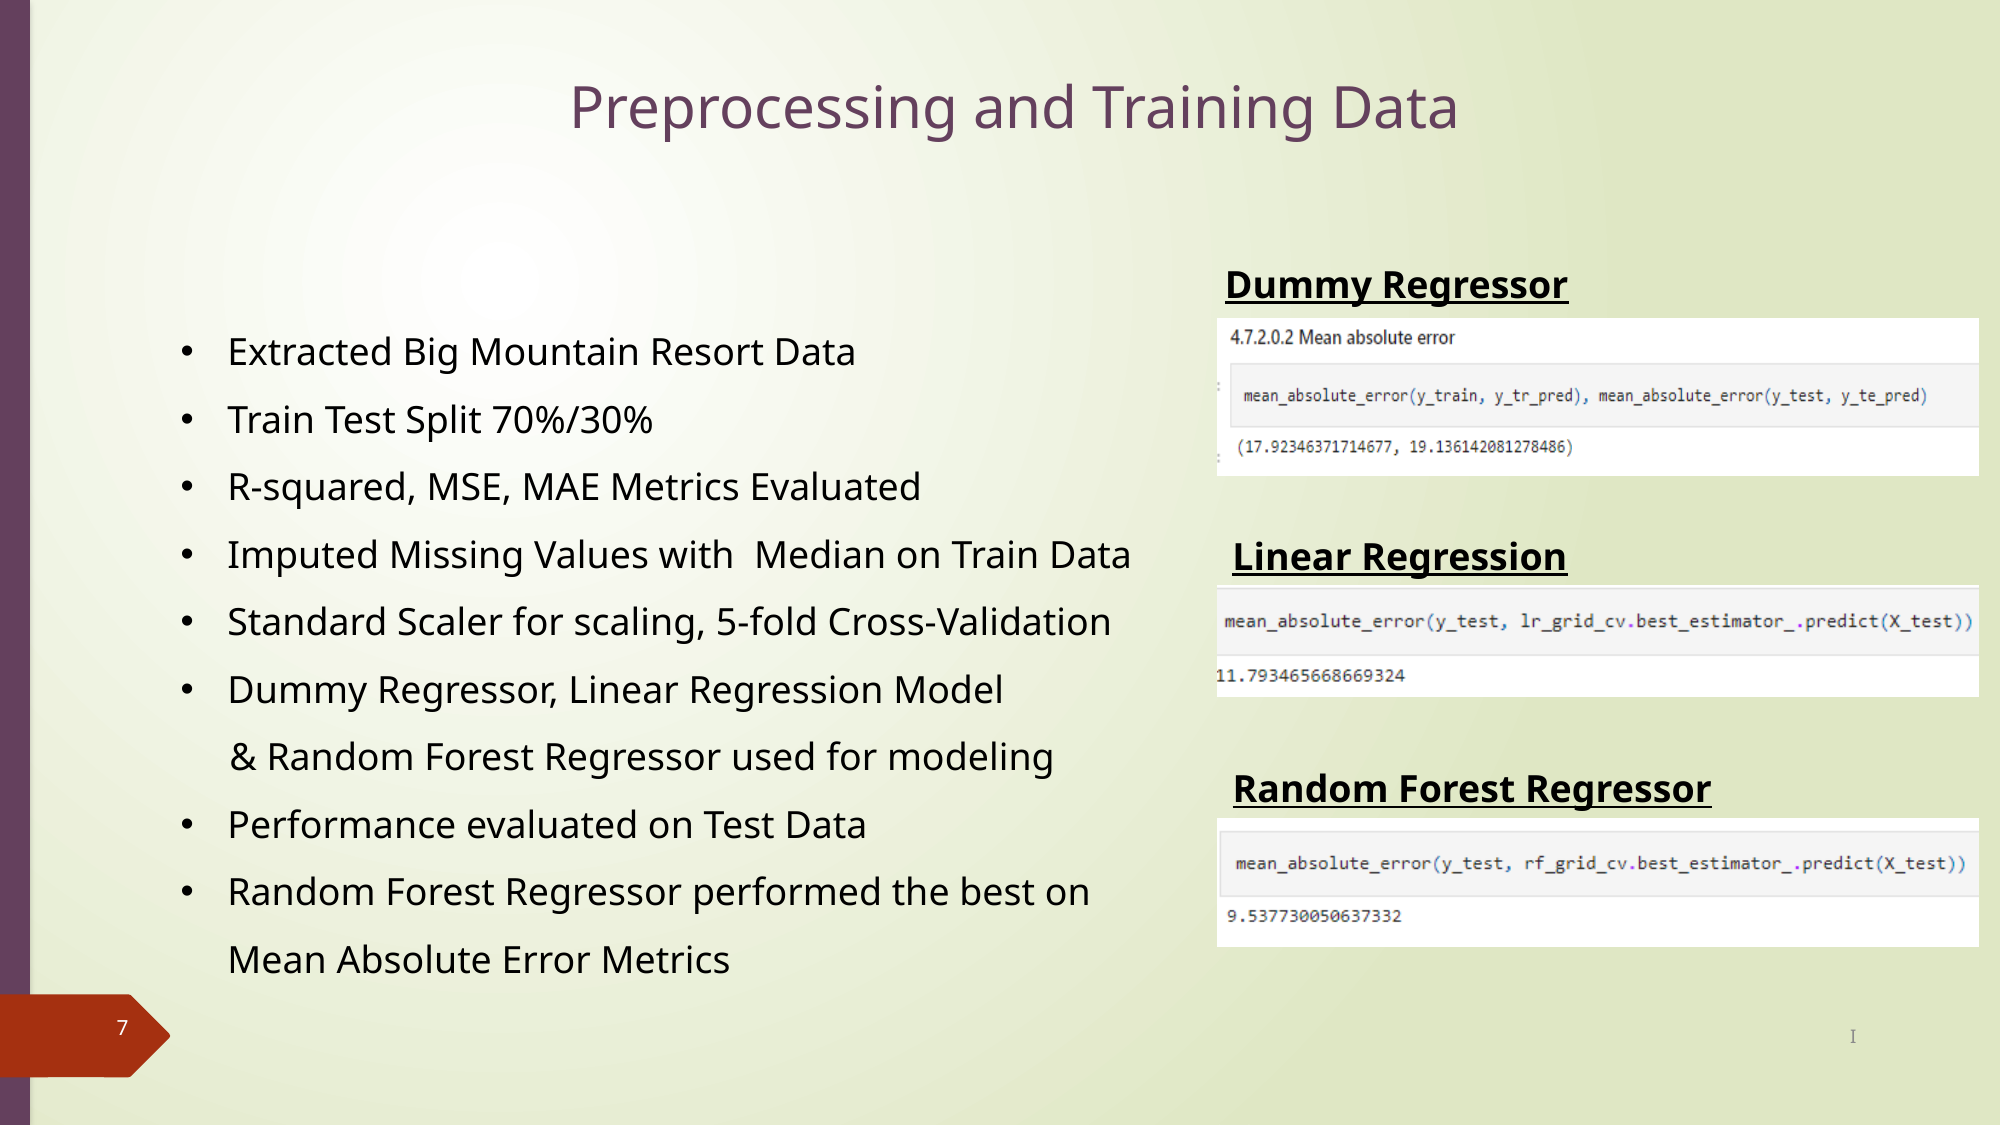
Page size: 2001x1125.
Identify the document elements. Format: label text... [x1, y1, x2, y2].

picture [1217, 818, 1980, 948]
picture [1217, 585, 1980, 698]
text_box Random Forest Regressor [1217, 757, 1769, 818]
text_box Extracted Big Mountain Resort Data Train Test Split 70%/30% R-squared, MSE, MAE Metrics Evaluated Imputed Missing Values with Median on Train Data Standard Scaler for scaling, 5-fold Cross-Validation Dummy Regressor, Linear Regression Model & Random Forest Regressor used for modeling Performance evaluated on Test Data Random Forest Regressor performed the best on Mean Absolute Error Metrics [472, 253, 1158, 1125]
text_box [4, 0, 392, 1125]
text_box Dummy Regressor [1210, 253, 1584, 359]
title Preprocessing and Training Data [472, 70, 1924, 182]
picture [1217, 318, 1980, 476]
text_box [392, 0, 2000, 1125]
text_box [395, 37, 468, 1125]
text_box Linear Regression Model [1217, 525, 1692, 585]
footer I [1834, 1006, 2000, 1067]
